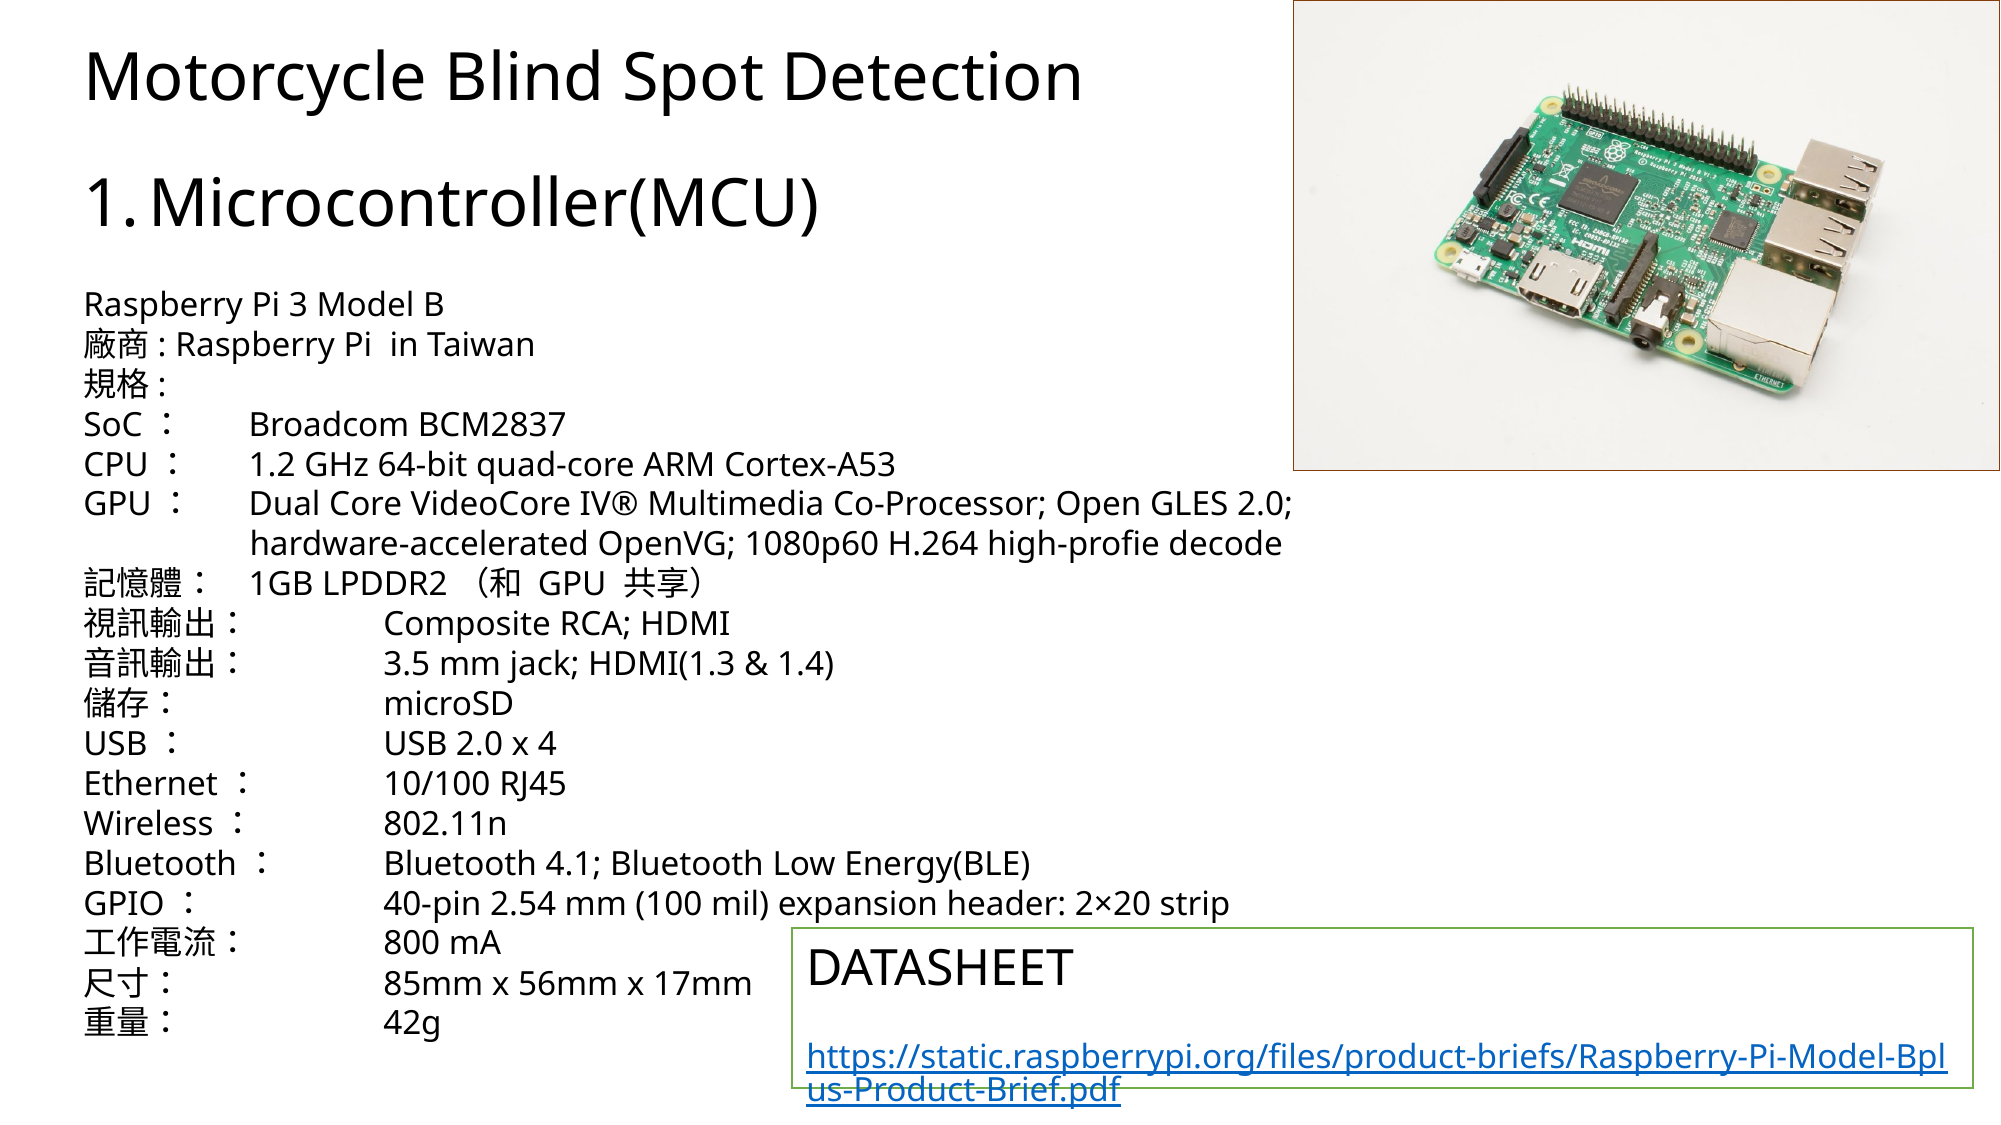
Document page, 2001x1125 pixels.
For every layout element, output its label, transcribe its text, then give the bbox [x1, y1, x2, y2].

picture [1293, 0, 2000, 471]
text_box Motorcycle Blind Spot Detection [68, 26, 1150, 122]
text_box DATASHEET https://static.raspberrypi.org/files/product-briefs/Raspberry-Pi-Model-Bplus-Product-Brief.pdf [791, 927, 1974, 1089]
text_box 1. Microcontroller(MCU) [68, 152, 1150, 248]
text_box Raspberry Pi 3 Model B 廠商: Raspberry Pi in Taiwan 規格: SoC： Broadcom BCM2837 CPU： 1.2 GHz 64-bit quad-core ARM Cortex-A53 GPU： Dual Core VideoCore IV® Multimedia Co-Processor; Open GLES 2.0; hardware-accelerated OpenVG; 1080p60 H.264 high-profie decode 記憶體： 1GB LPDDR2（和 GPU 共享） 視訊輸出： Composite RCA; HDMI 音訊輸出： 3.5 mm jack; HDMI(1.3 & 1.4) 儲存： microSD USB： USB 2.0 x 4 Ethernet： 10/100 RJ45 Wireless： 802.11n Bluetooth： Bluetooth 4.1; Bluetooth Low Energy(BLE) GPIO： 40-pin 2.54 mm (100 mil) expansion header: 2×20 strip 工作電流： 800 mA 尺寸： 85mm x 56mm x 17mm 重量： 42g [68, 275, 1342, 1049]
